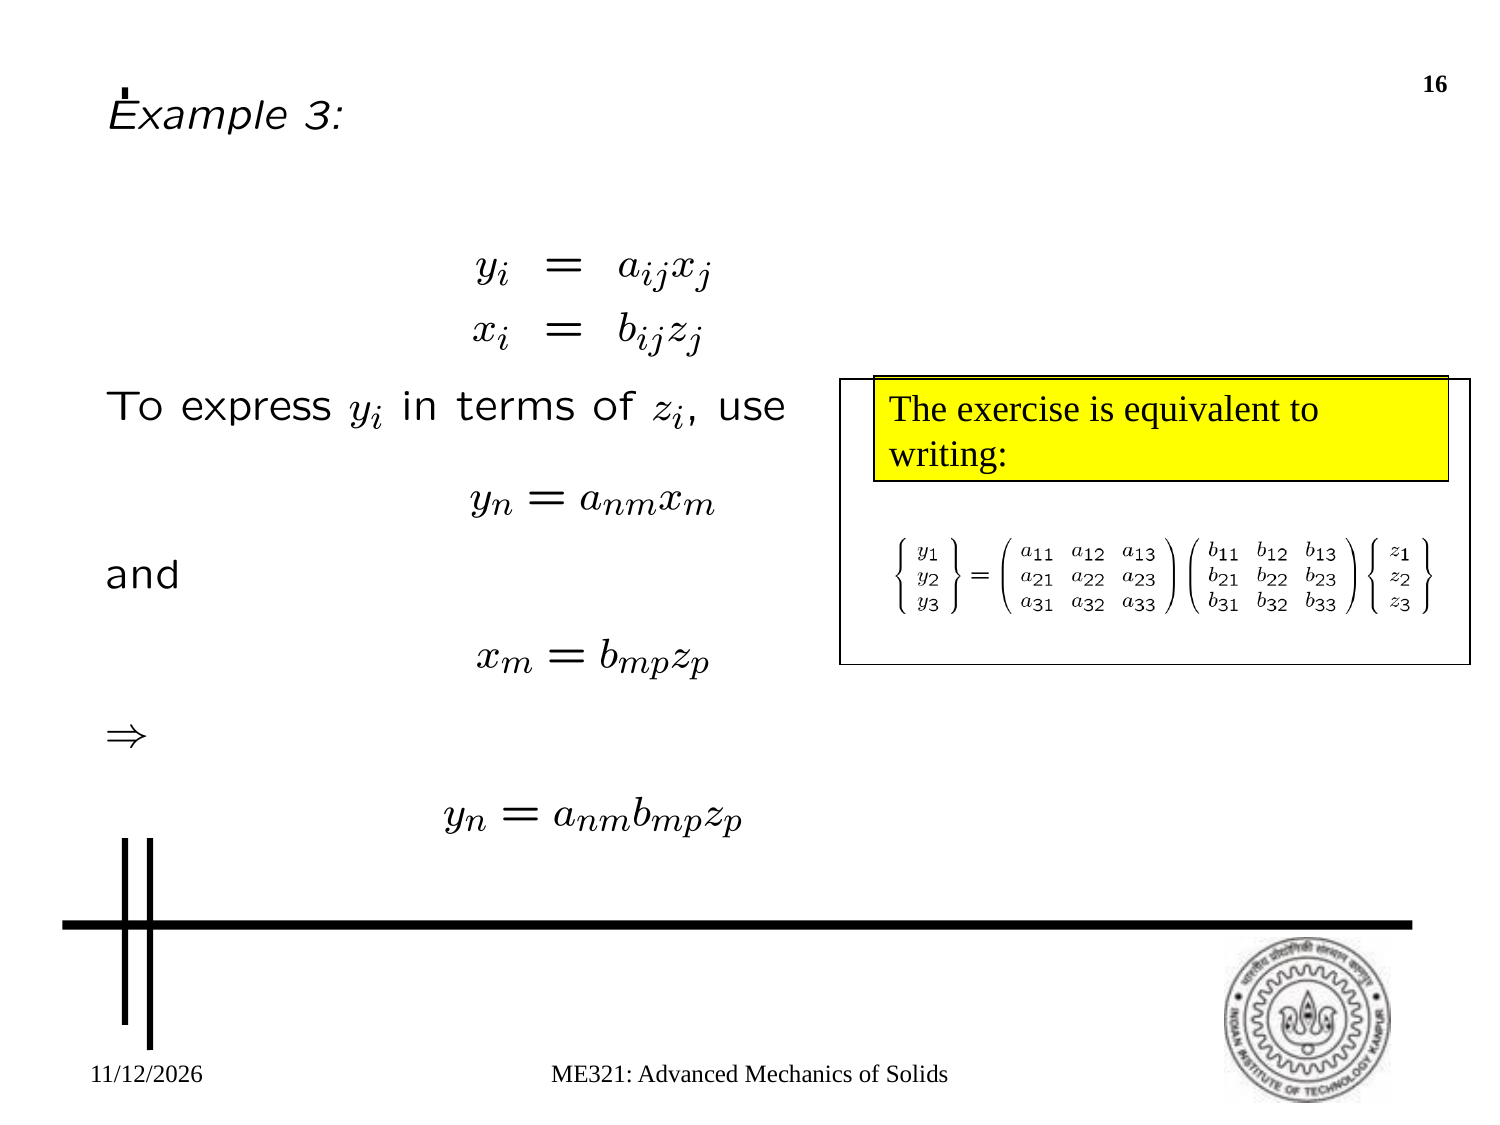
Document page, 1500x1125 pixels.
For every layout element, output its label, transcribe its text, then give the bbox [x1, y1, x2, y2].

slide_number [75, 1042, 425, 1103]
text_box [840, 379, 1471, 665]
slide_number 16 [1387, 50, 1463, 116]
footer ME321: Advanced Mechanics of Solids [512, 1042, 988, 1103]
picture [895, 536, 1432, 614]
picture [1224, 937, 1391, 1103]
picture [106, 99, 785, 838]
